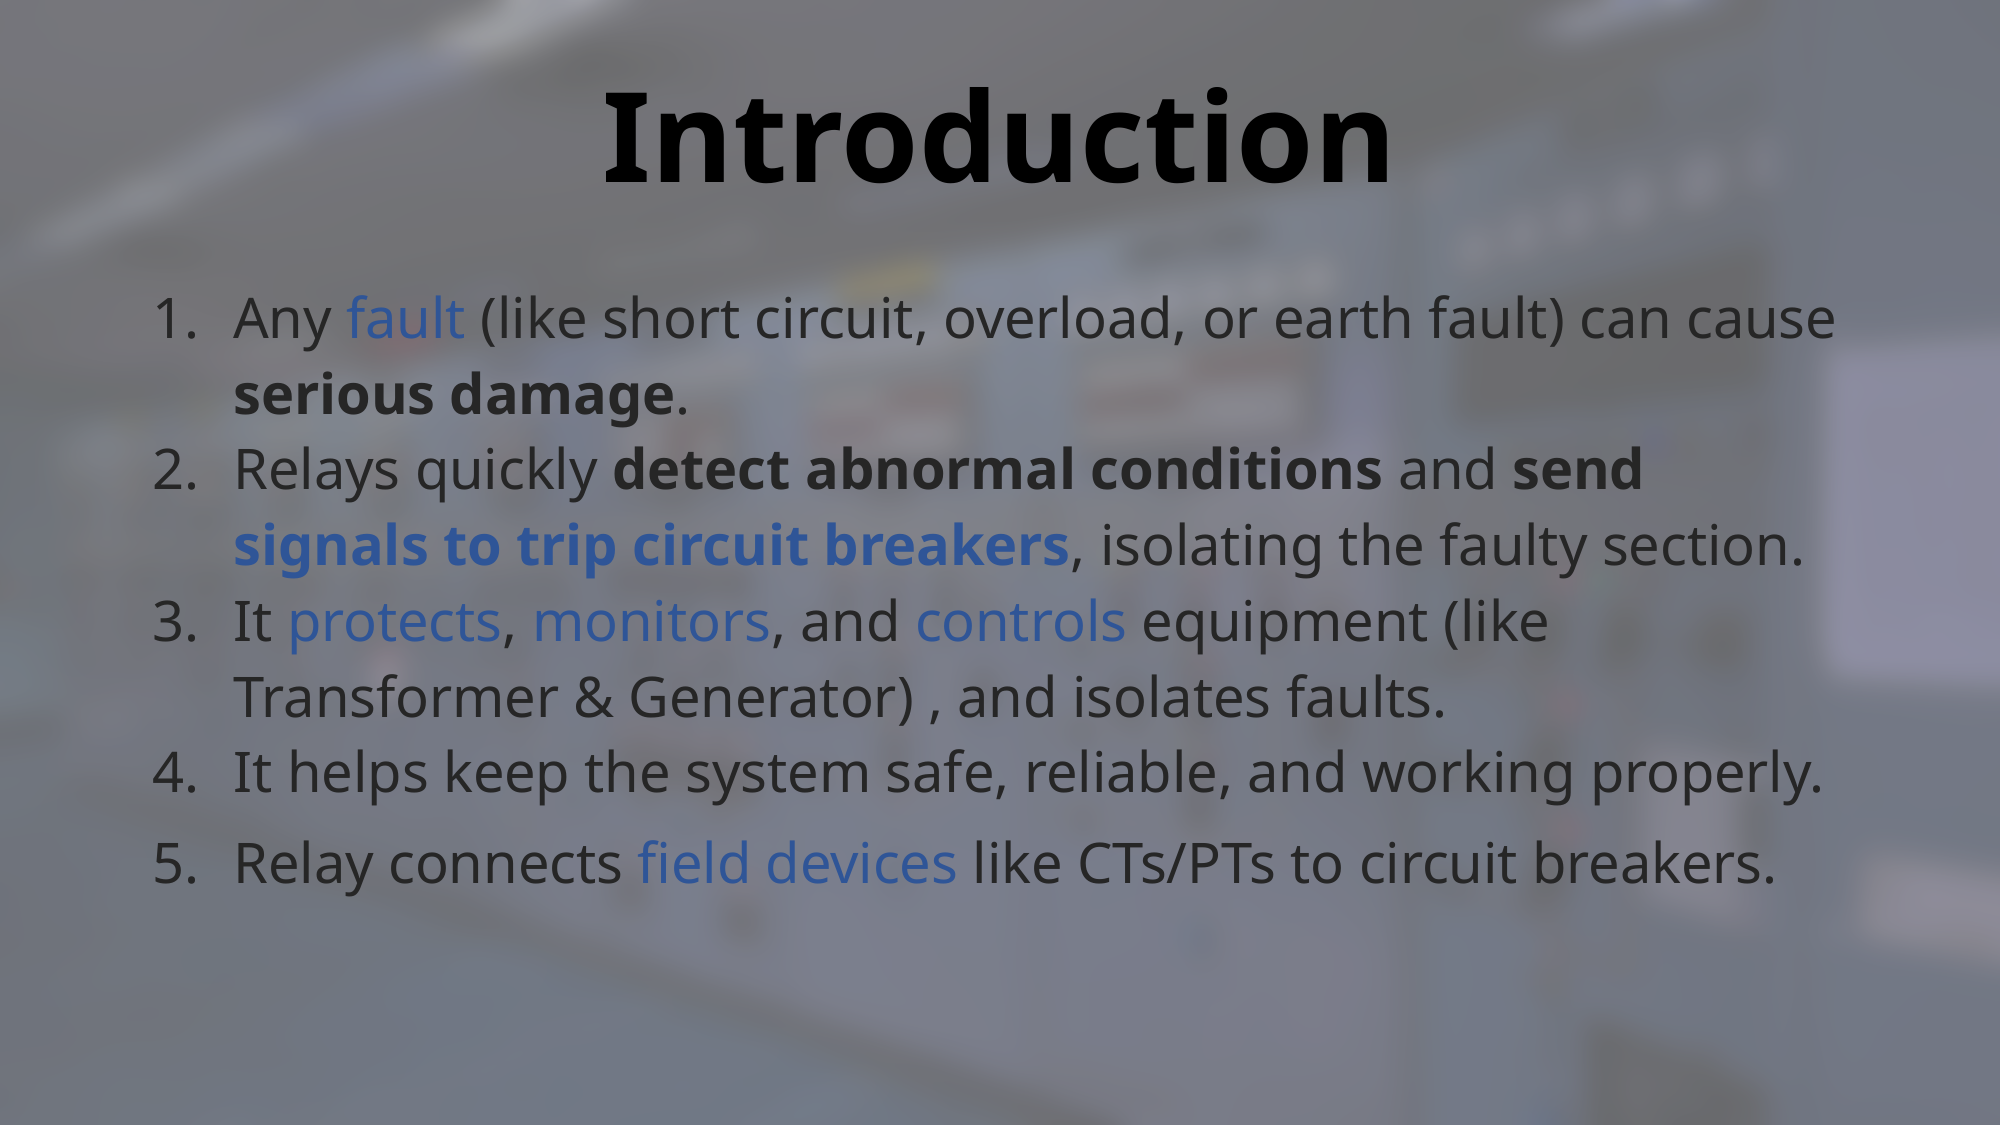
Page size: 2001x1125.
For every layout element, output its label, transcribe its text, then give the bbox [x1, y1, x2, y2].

title Introduction [137, 28, 1863, 246]
list Any fault (like short circuit, overload, or earth fault) can cause serious damage. Relays quickly detect abnormal conditions and send signals to trip circuit breakers, isolating the faulty section. It protects, monitors, and controls equipment (like Transformer & Generator) , and isolates faults. It helps keep the system safe, reliable, and working properly. Relay connects field devices like CTs/PTs to circuit breakers. [137, 271, 1863, 1097]
